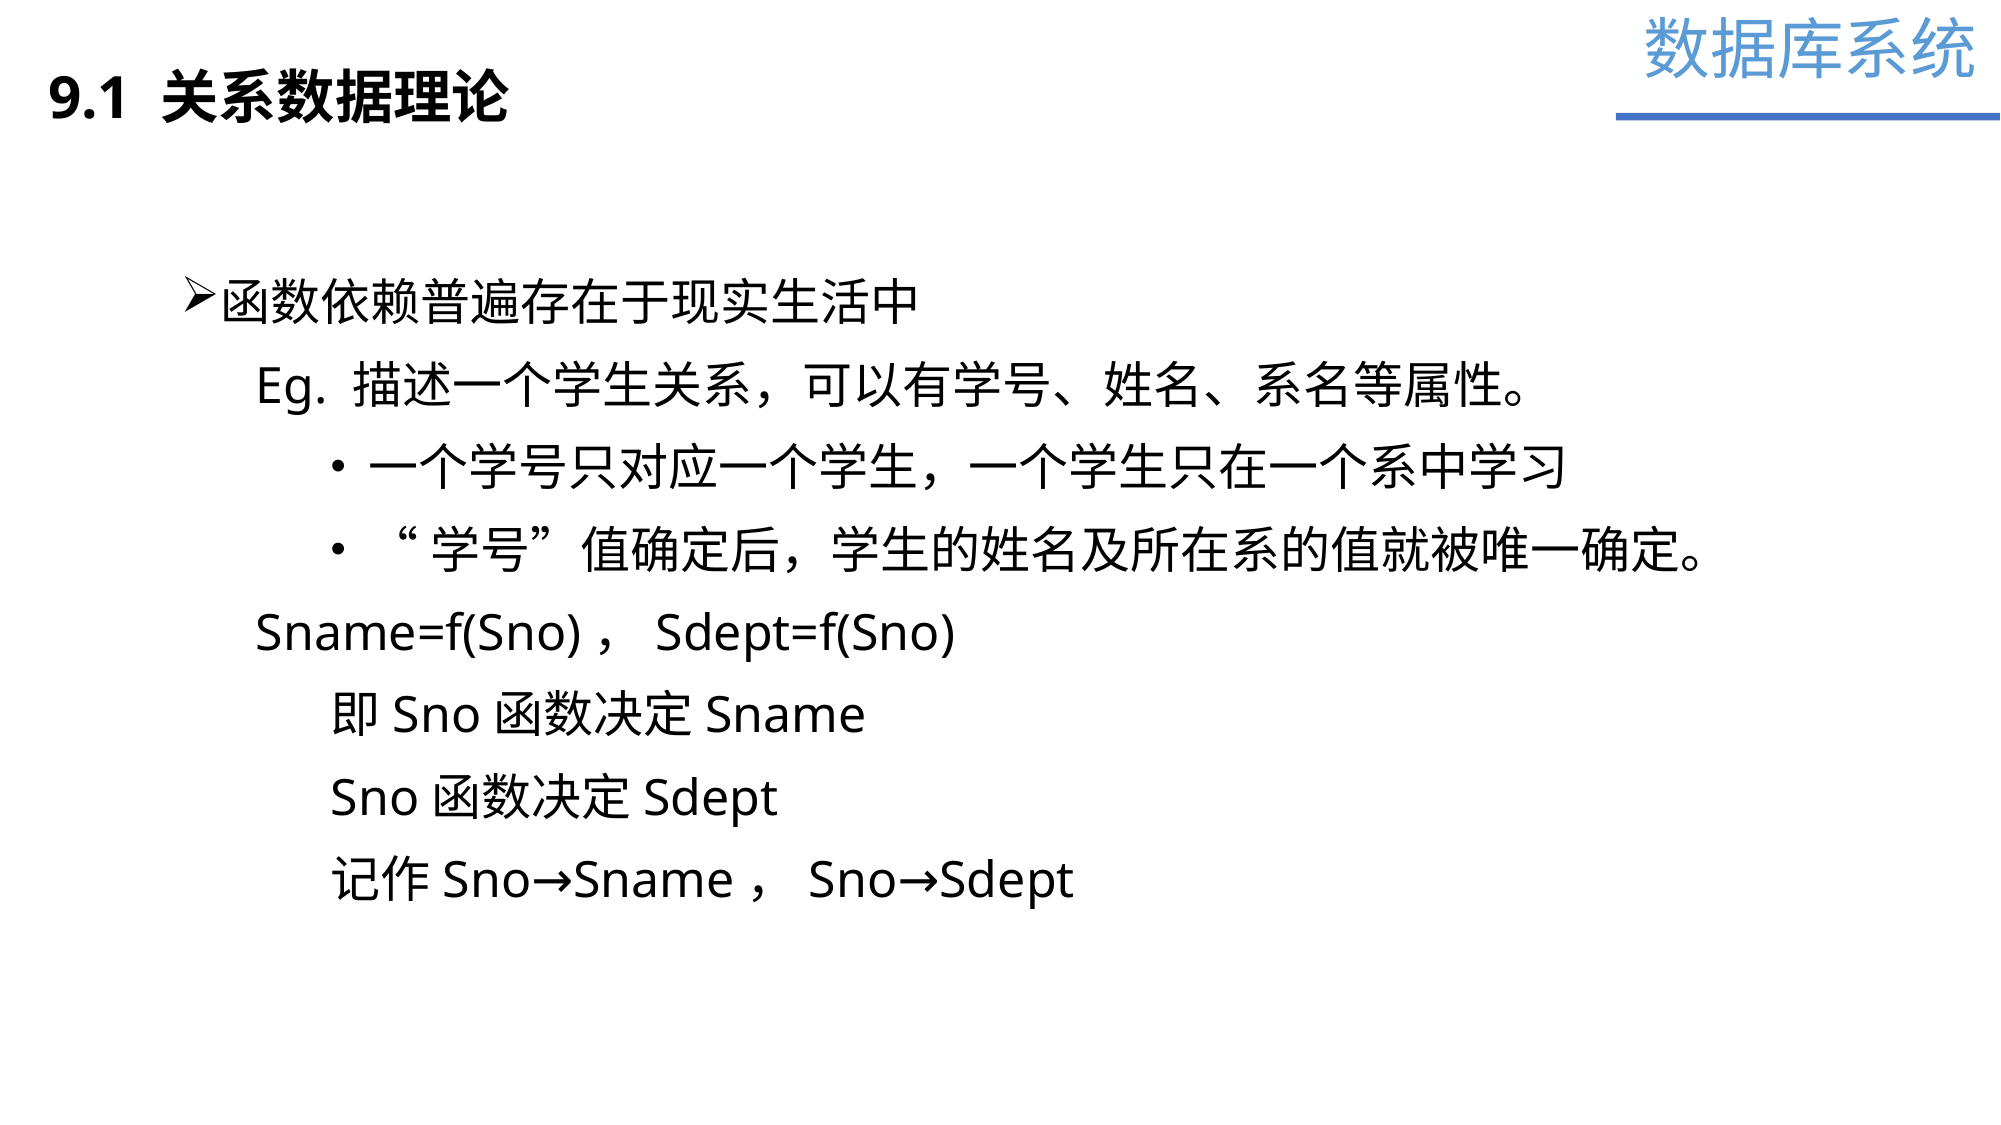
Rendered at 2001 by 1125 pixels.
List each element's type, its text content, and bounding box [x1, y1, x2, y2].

text_box 9.1 关系数据理论 [33, 17, 530, 138]
text_box 数据库系统 [1629, 0, 1993, 95]
list 函数依赖普遍存在于现实生活中 Eg. 描述一个学生关系，可以有学号、姓名、系名等属性。 一个学号只对应一个学生，一个学生只在一个系中学习 “学号”值确定后，学生的姓名及所在系的值就被唯一确定。 Sname=f(Sno)，Sdept=f(Sno) 即Sno函数决定Sname Sno函数决定Sdept 记作Sno→Sname，Sno→Sdept [165, 251, 1835, 971]
text_box [1615, 112, 2000, 121]
